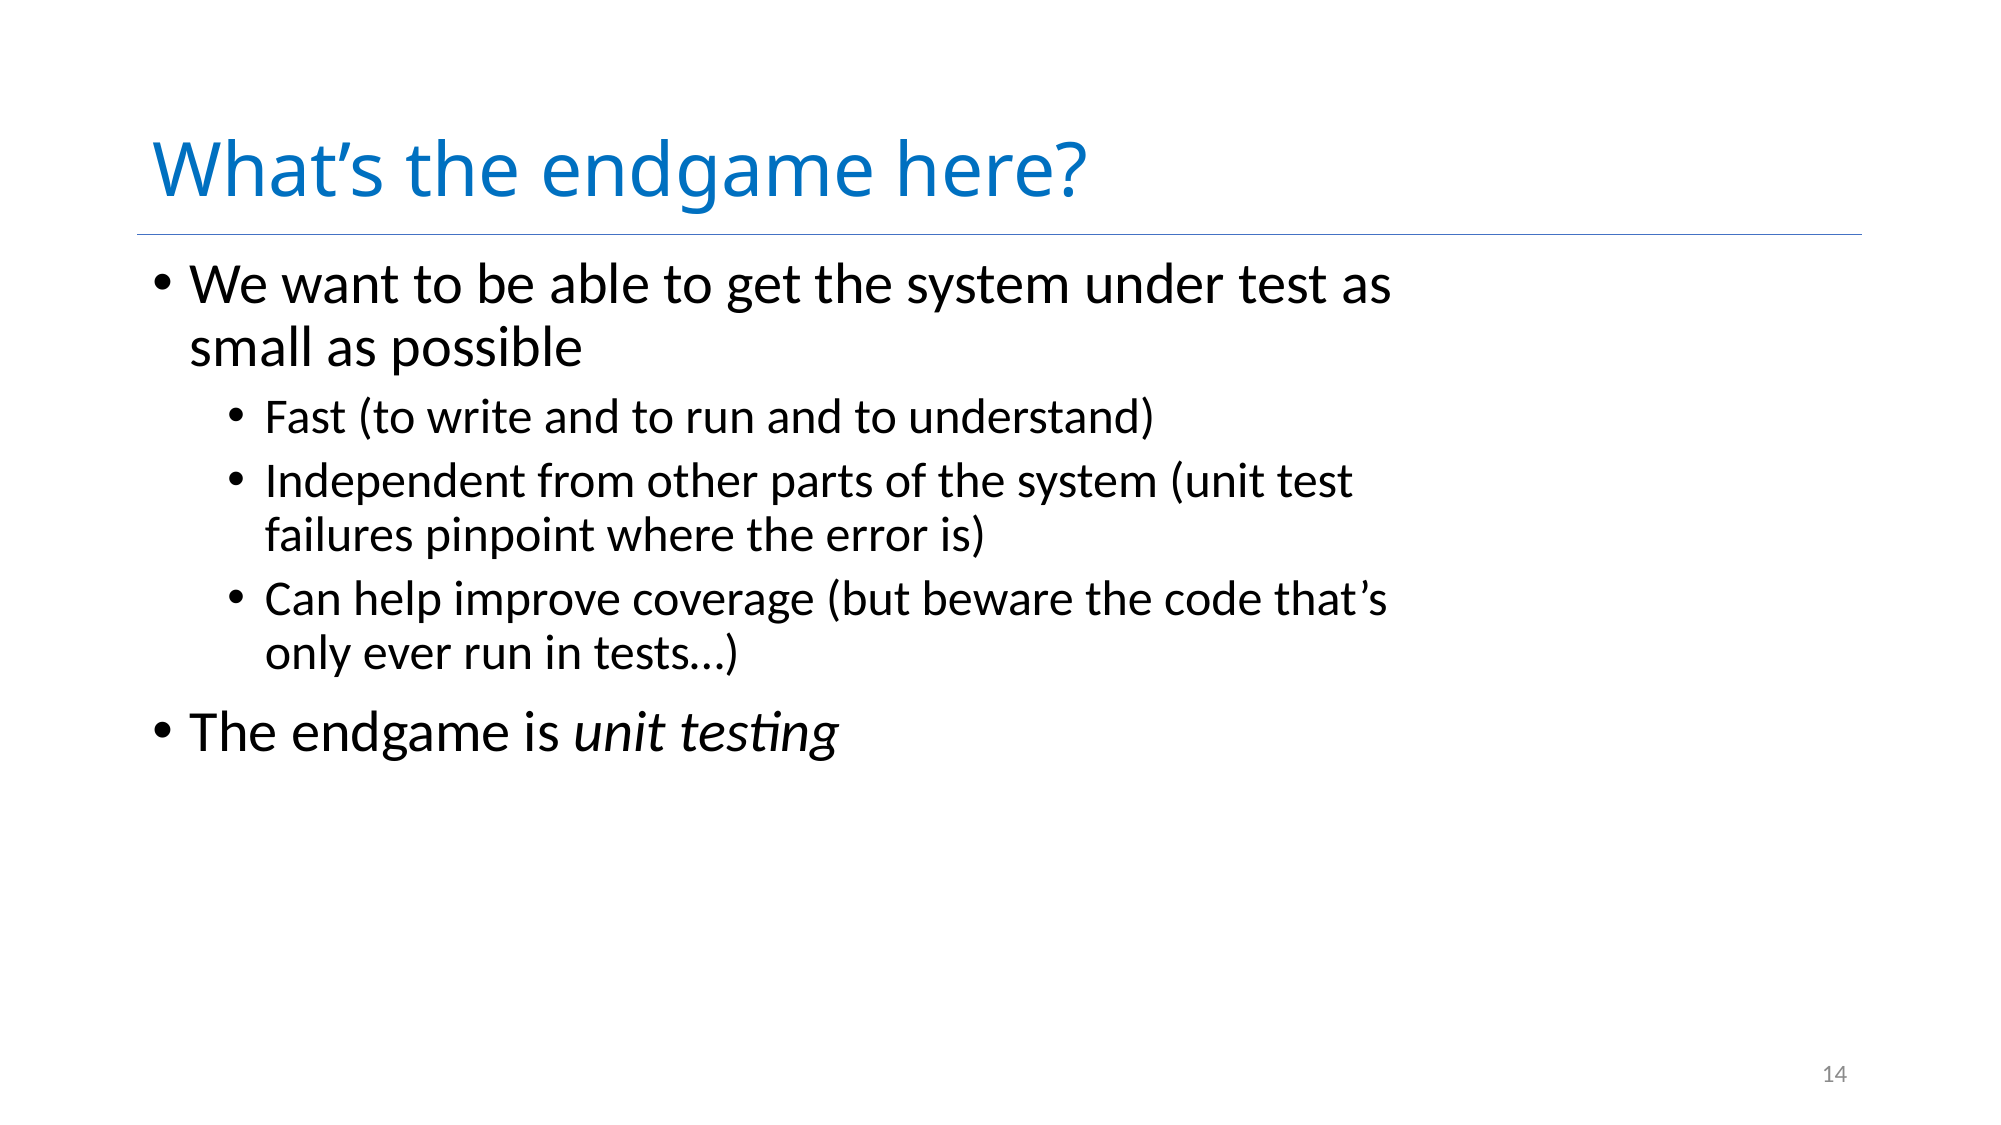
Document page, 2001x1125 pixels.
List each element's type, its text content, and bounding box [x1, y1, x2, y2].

title What’s the endgame here? [137, 3, 1863, 221]
slide_number 14 [1412, 1042, 1863, 1103]
list We want to be able to get the system under test as small as possible Fast (to write and to run and to understand) Independent from other parts of the system (unit test failures pinpoint where the error is) Can help improve coverage (but beware the code that’s only ever run in tests…) The endgame is unit testing [137, 246, 1432, 960]
